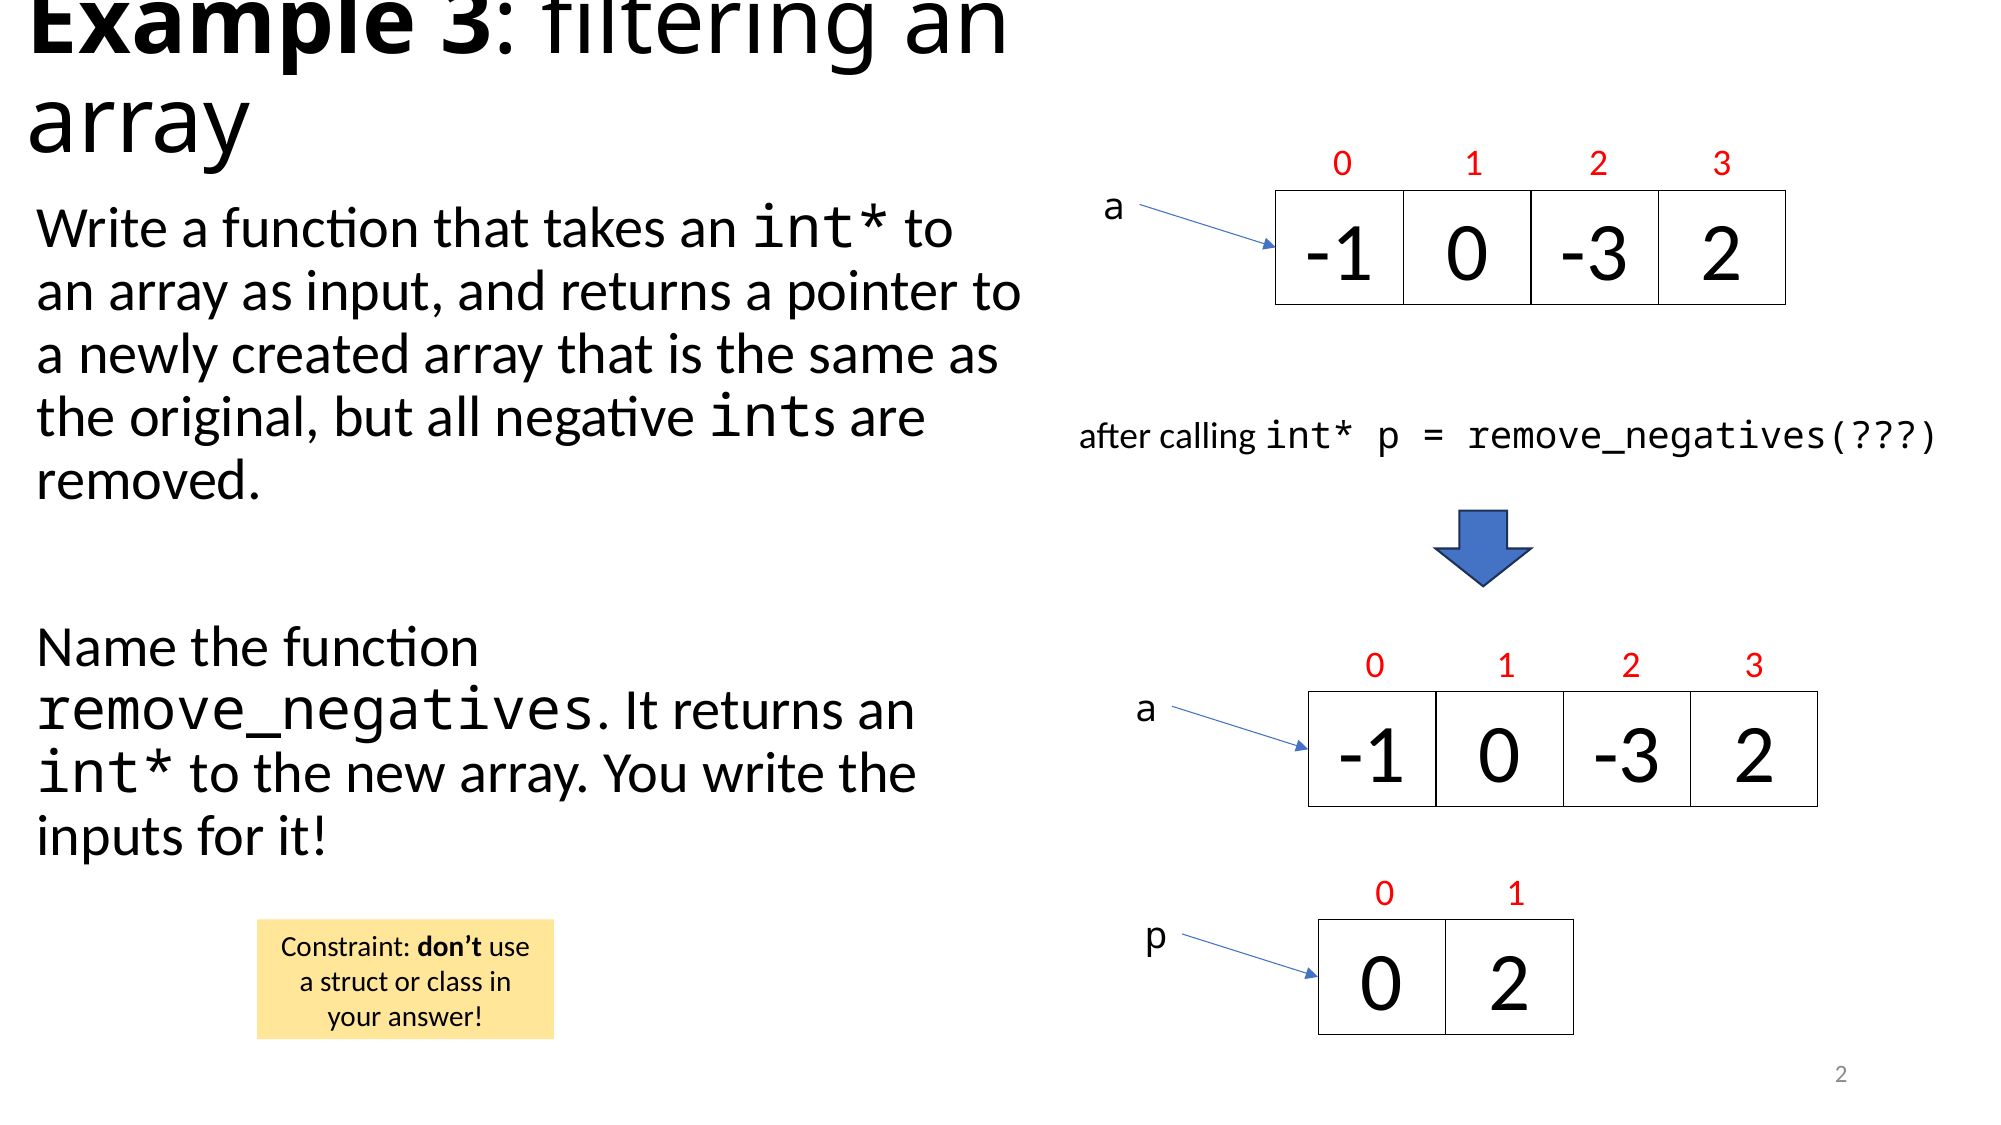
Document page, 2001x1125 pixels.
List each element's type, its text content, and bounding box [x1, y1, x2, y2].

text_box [1139, 204, 1276, 249]
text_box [1181, 934, 1319, 978]
text_box 0 [1318, 919, 1445, 1035]
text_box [1171, 706, 1309, 750]
text_box 2 [1445, 919, 1574, 1035]
text_box 1 [1491, 860, 1541, 921]
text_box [1308, 632, 1818, 808]
text_box a [1087, 174, 1140, 235]
text_box [1432, 509, 1534, 588]
title Example 3: filtering an array [11, 0, 1185, 182]
text_box Constraint: don’t use a struct or class in your answer! [257, 919, 554, 1040]
text_box 0 [1360, 860, 1410, 921]
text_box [1275, 130, 1786, 307]
text_box p [1129, 904, 1182, 964]
text_box a [1120, 676, 1173, 737]
list Write a function that takes an int* to an array as input, and returns a pointer to a newly created array that is the same as the original, but all negative ints are removed. Name the function remove_negatives. It returns an int* to the new array. You write the inputs for it! [21, 190, 1040, 904]
slide_number 2 [1412, 1042, 1863, 1103]
text_box after calling int* p = remove_negatives(???) [1064, 403, 1955, 464]
